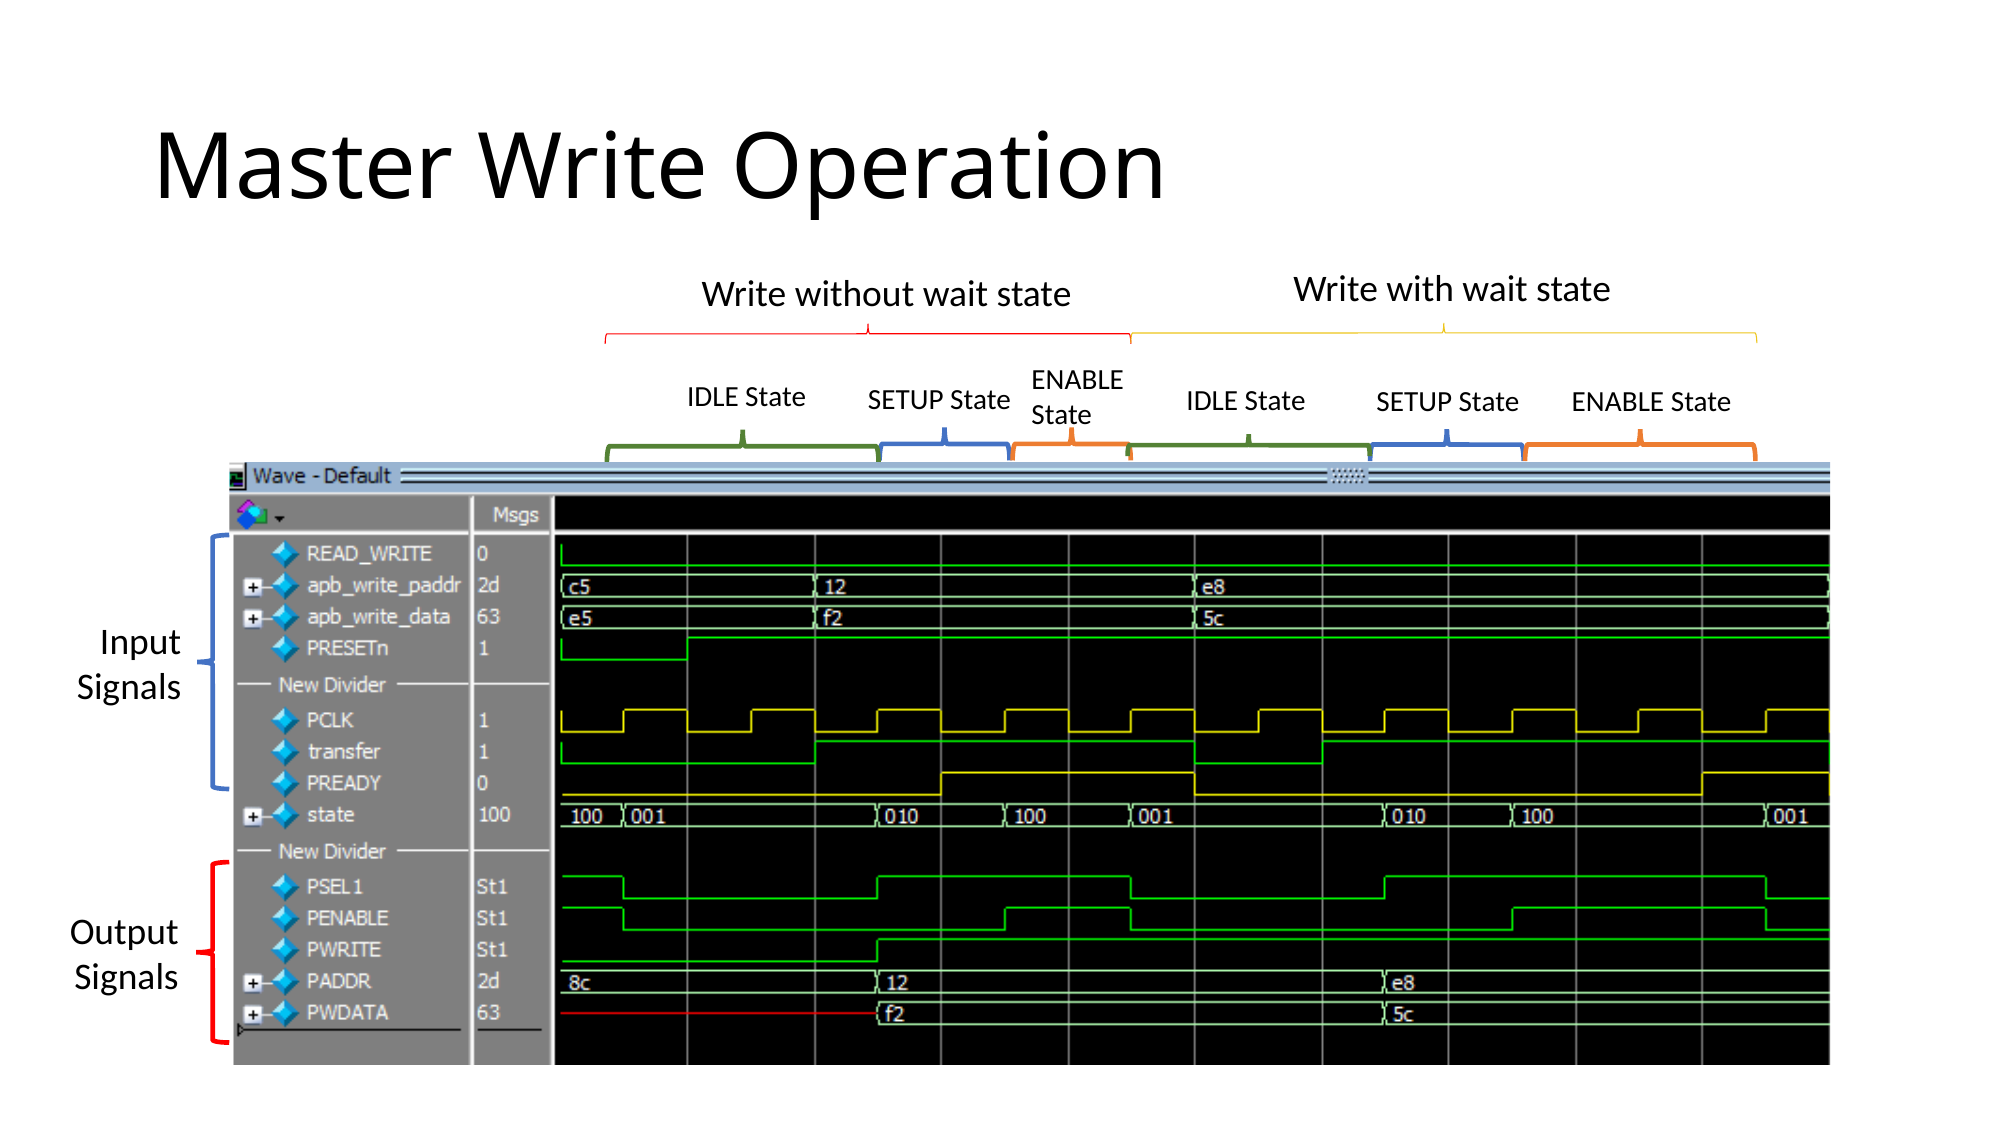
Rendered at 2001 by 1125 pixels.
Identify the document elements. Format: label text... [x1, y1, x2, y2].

text_box [606, 429, 880, 462]
text_box [1524, 429, 1756, 462]
text_box Input Signals [0, 623, 197, 701]
text_box [604, 323, 1130, 344]
text_box Write with wait state [1248, 257, 1657, 317]
text_box SETUP State [852, 369, 1029, 426]
picture [229, 462, 1831, 1065]
text_box [879, 427, 1011, 461]
text_box [196, 861, 229, 1044]
title Master Write Operation [137, 59, 1863, 278]
text_box IDLE State [1167, 370, 1325, 428]
text_box IDLE State [627, 366, 822, 424]
text_box [1369, 429, 1525, 462]
text_box [197, 534, 229, 790]
text_box ENABLE State [1556, 371, 1751, 429]
text_box [1130, 322, 1758, 344]
text_box Write without wait state [560, 261, 1213, 322]
text_box [1127, 434, 1371, 457]
text_box Output Signals [0, 913, 195, 991]
text_box [1012, 427, 1132, 461]
text_box ENABLE State [1016, 366, 1150, 424]
text_box SETUP State [1351, 371, 1545, 429]
